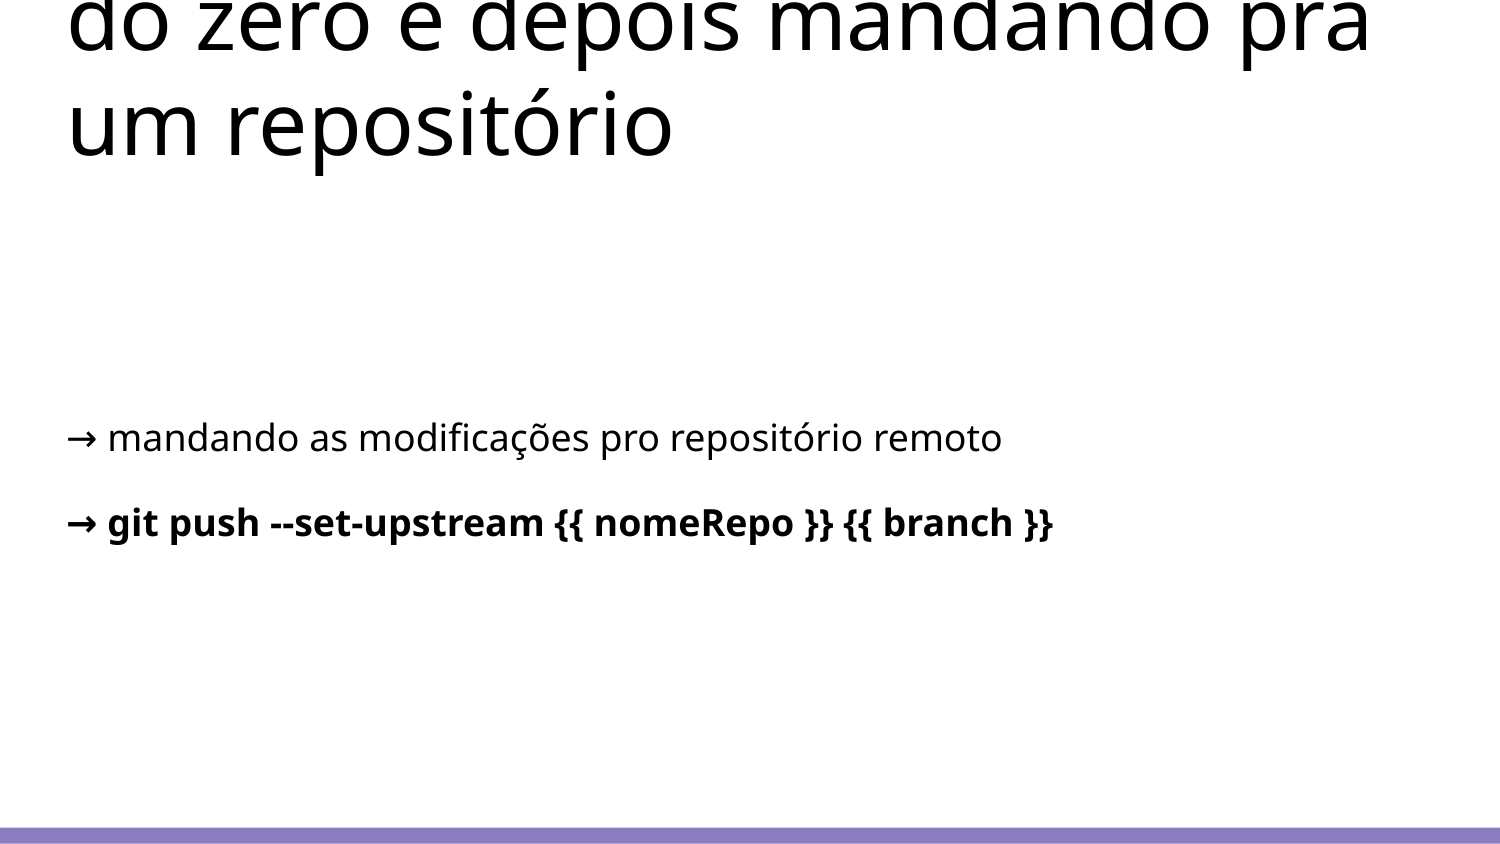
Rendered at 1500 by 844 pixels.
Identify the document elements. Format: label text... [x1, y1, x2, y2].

list → mandando as modificações pro repositório remoto → git push --set-upstream {{ nomeRepo }} {{ branch }} [51, 200, 1449, 752]
title do zero e depois mandando pra um repositório [51, 51, 1449, 189]
